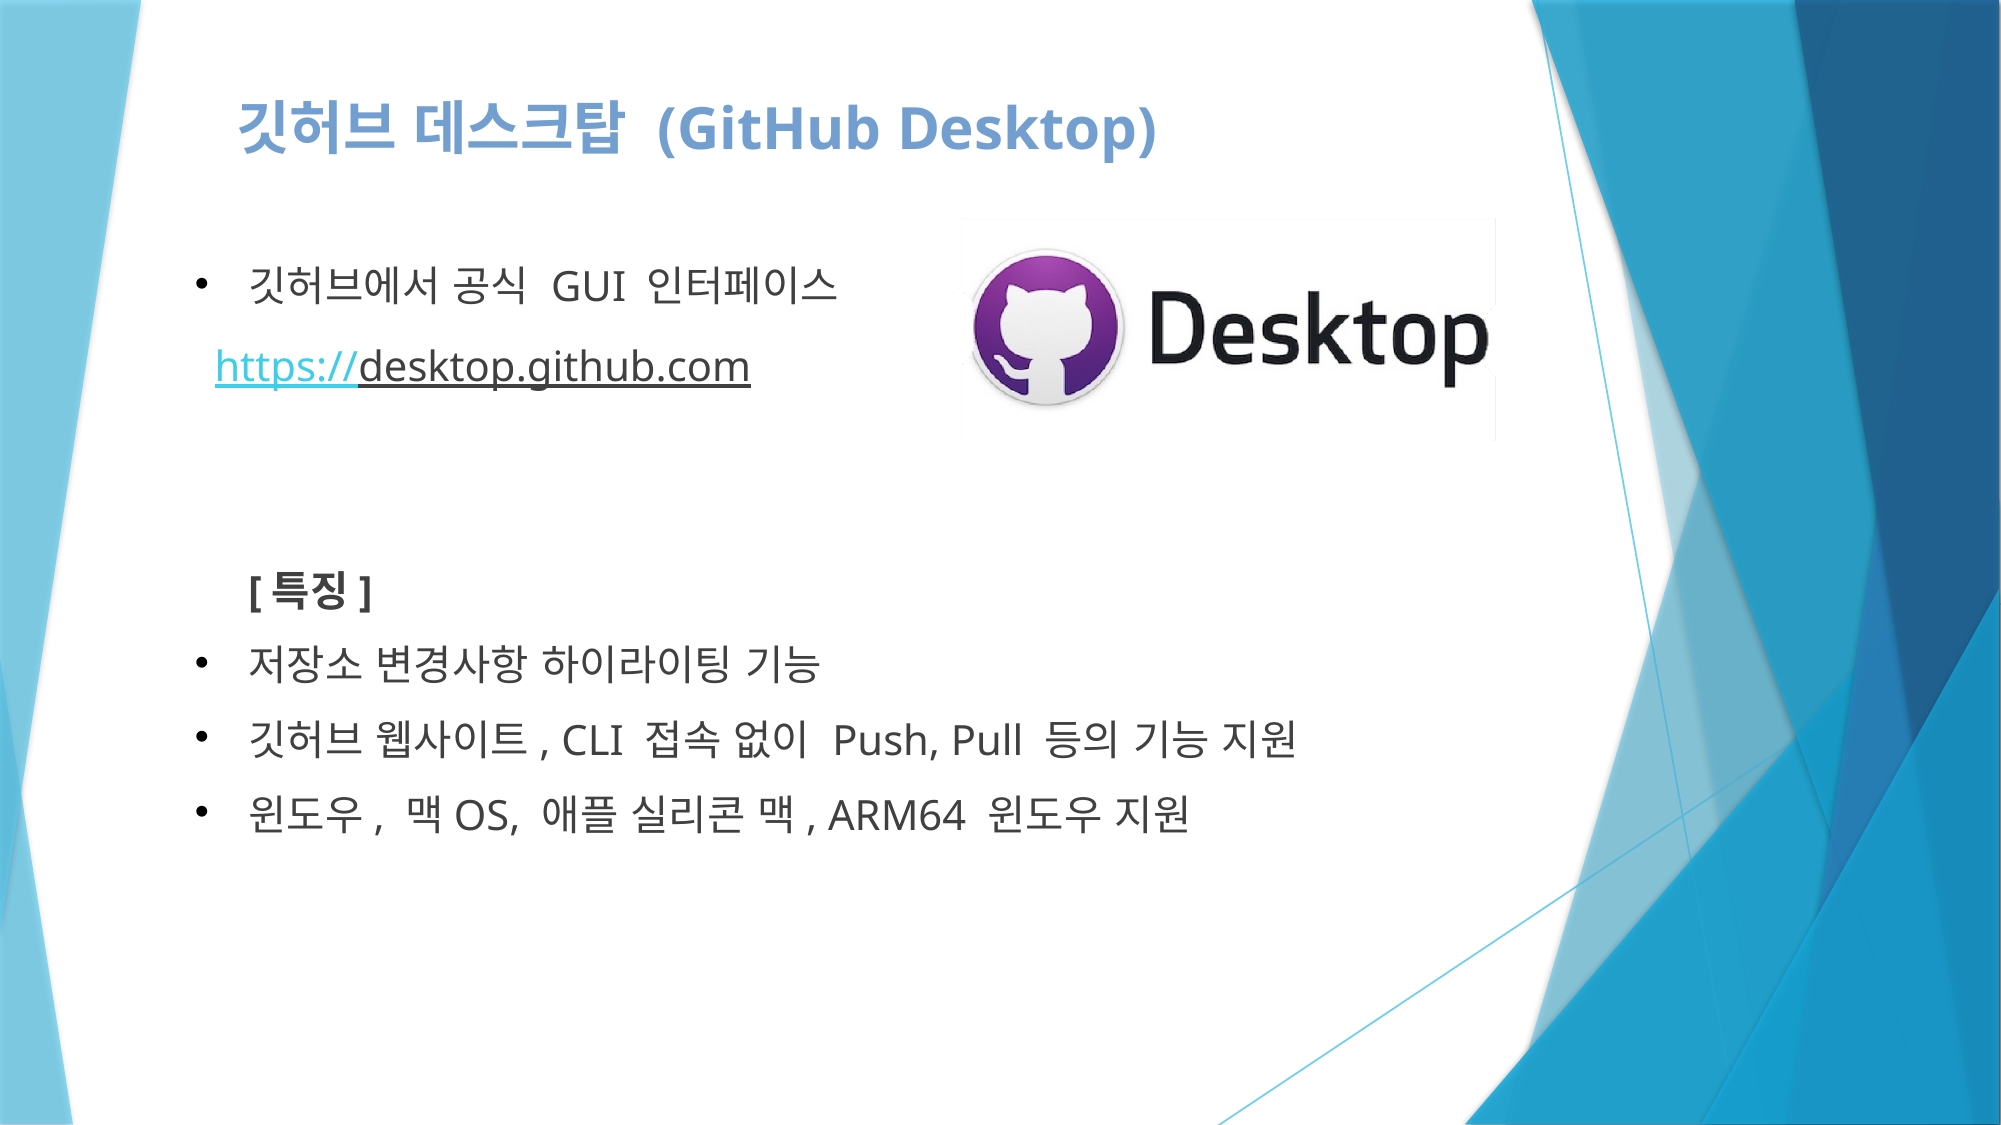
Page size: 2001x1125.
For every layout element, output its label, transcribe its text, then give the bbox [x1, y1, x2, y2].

picture [893, 151, 1561, 507]
list 깃허브에서 공식 GUI 인터페이스 https://desktop.github.com [특징] 저장소 변경사항 하이라이팅 기능 깃허브 웹사이트, CLI 접속 없이 Push, Pull 등의 기능 지원 윈도우, 맥OS, 애플 실리콘 맥, ARM64 윈도우 지원 [177, 265, 1536, 1001]
title 깃허브 데스크탑 (GitHub Desktop) [236, 54, 1451, 207]
